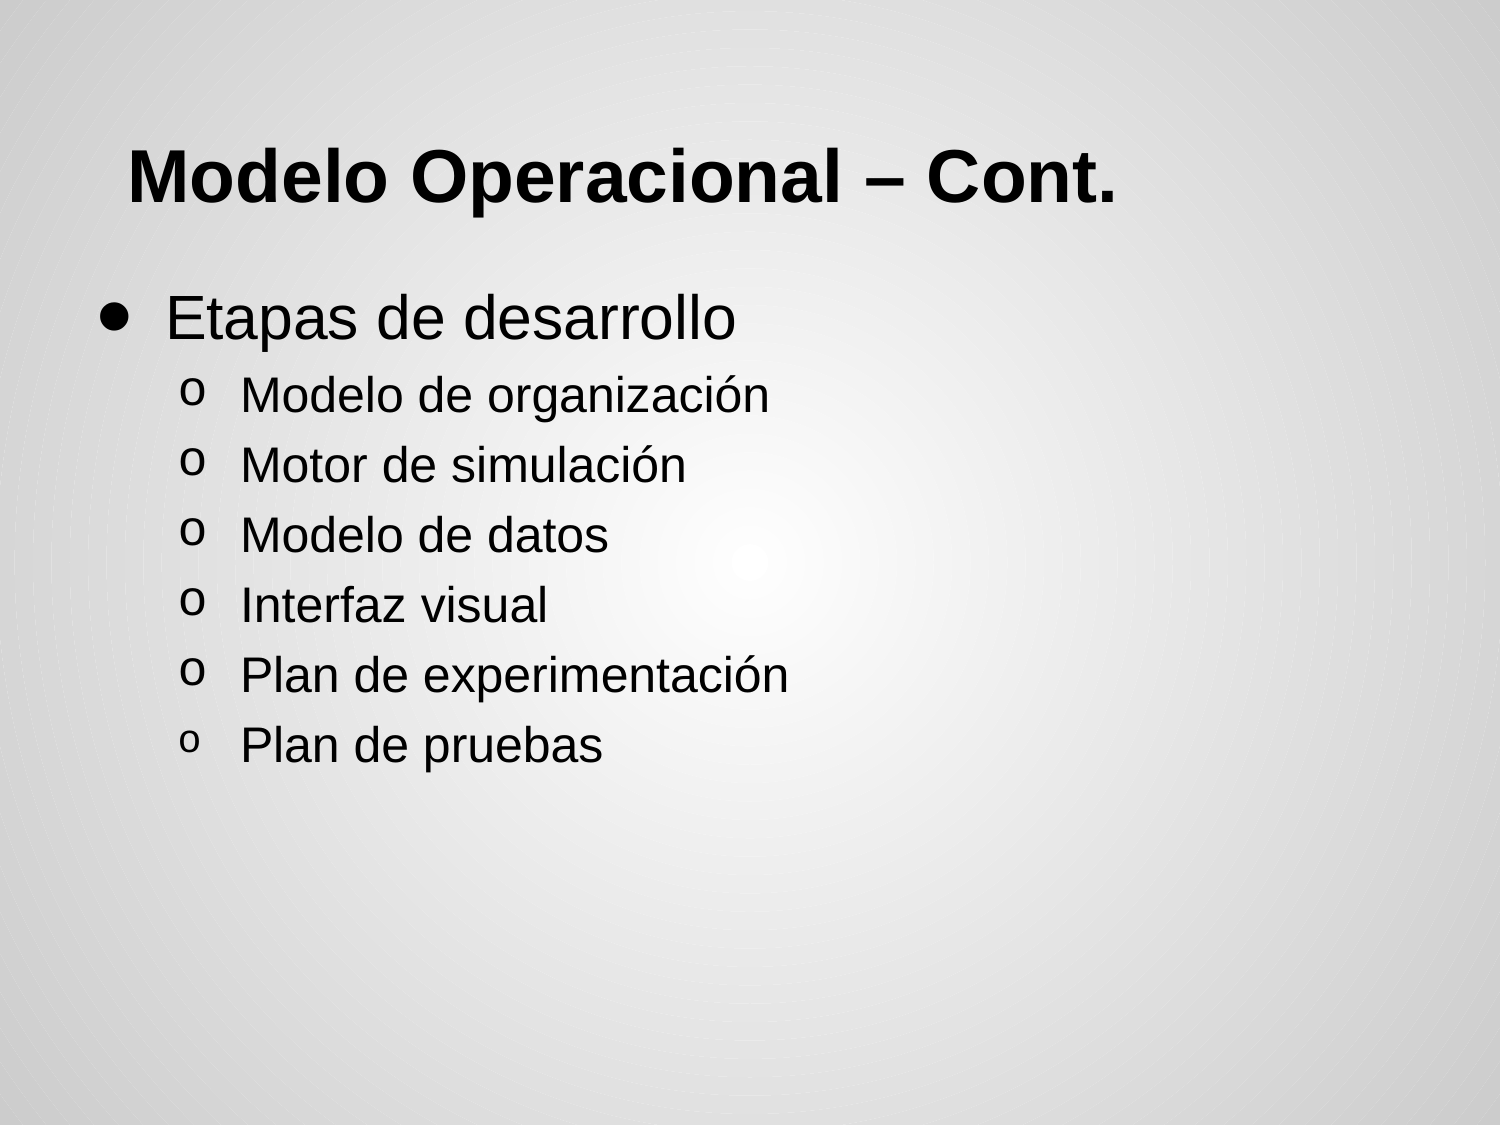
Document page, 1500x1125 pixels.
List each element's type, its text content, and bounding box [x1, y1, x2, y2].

list Etapas de desarrollo Modelo de organización Motor de simulación Modelo de datos Interfaz visual Plan de experimentación Plan de pruebas [75, 262, 1425, 1078]
title Modelo Operacional – Cont. [75, 45, 1425, 233]
